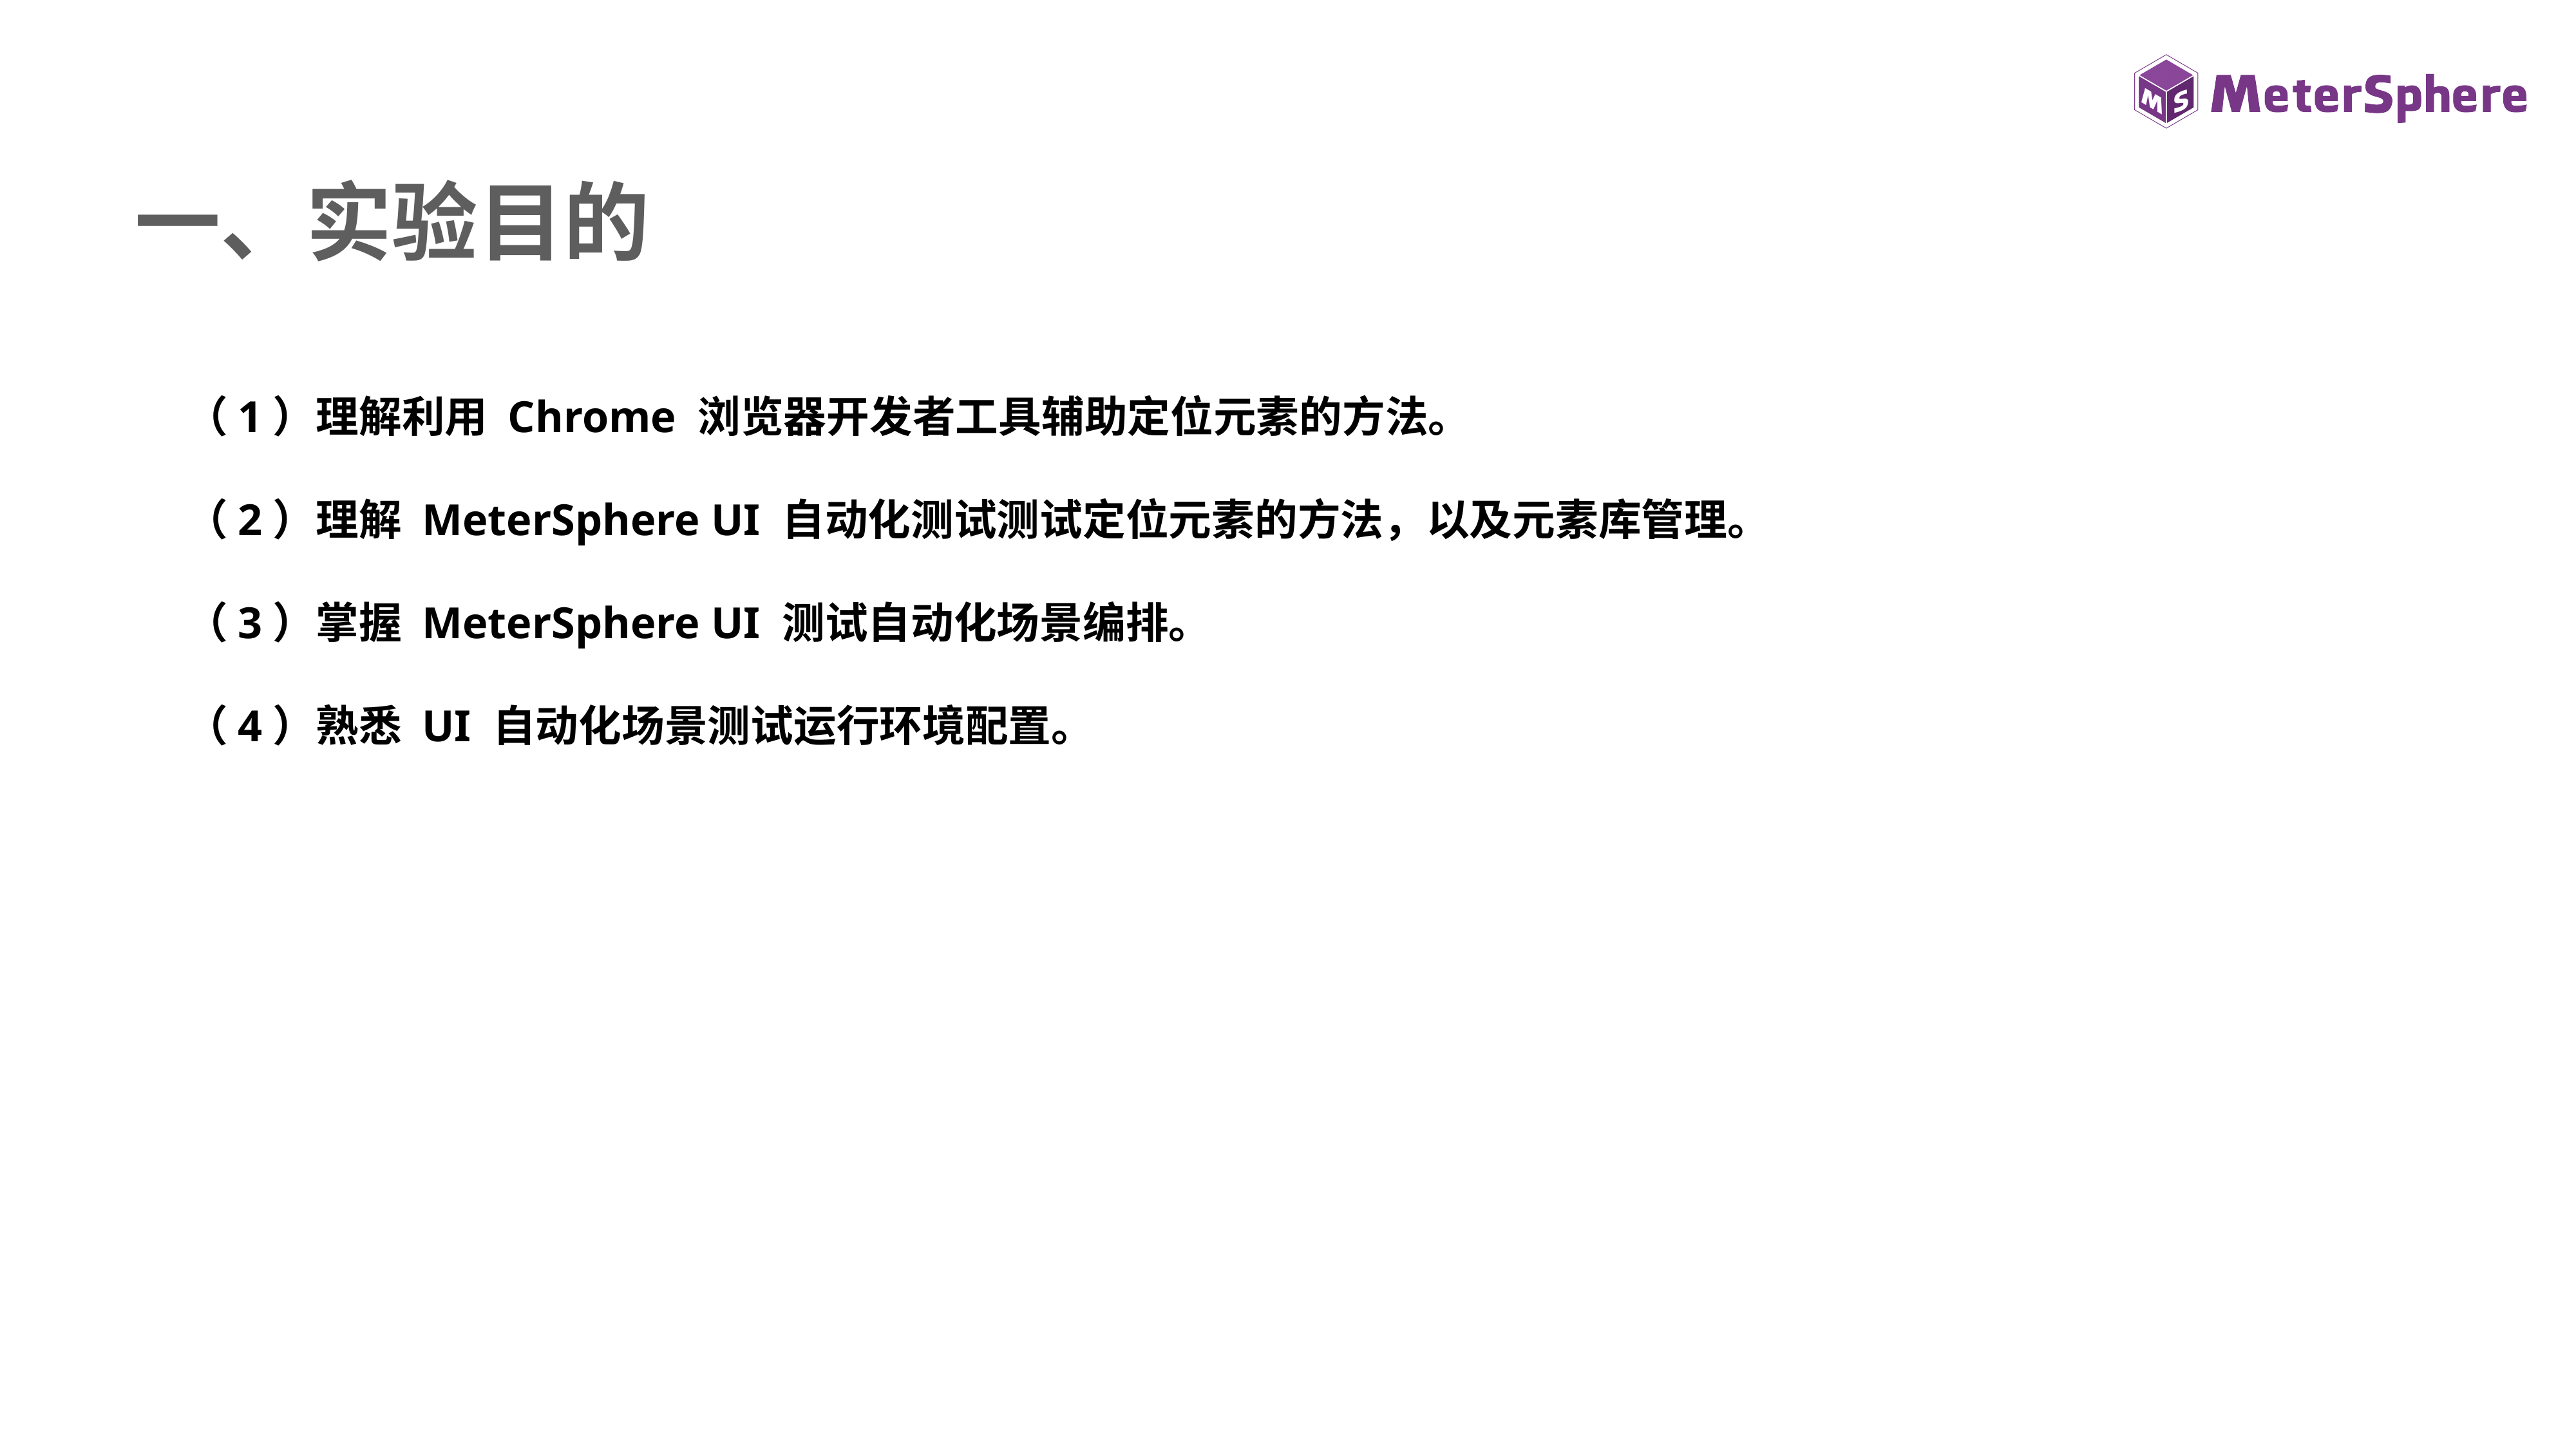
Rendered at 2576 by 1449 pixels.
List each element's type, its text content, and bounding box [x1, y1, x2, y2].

text_box 一、实验目的 [125, 158, 1164, 285]
text_box （1）理解利用 Chrome 浏览器开发者工具辅助定位元素的方法。 （2）理解 MeterSphere UI 自动化测试测试定位元素的方法，以及元素库管理。 （3）掌握 MeterSphere UI 测试自动化场景编排。 （4）熟悉 UI 自动化场景测试运行环境配置。 [177, 382, 1898, 758]
picture [2134, 54, 2527, 129]
